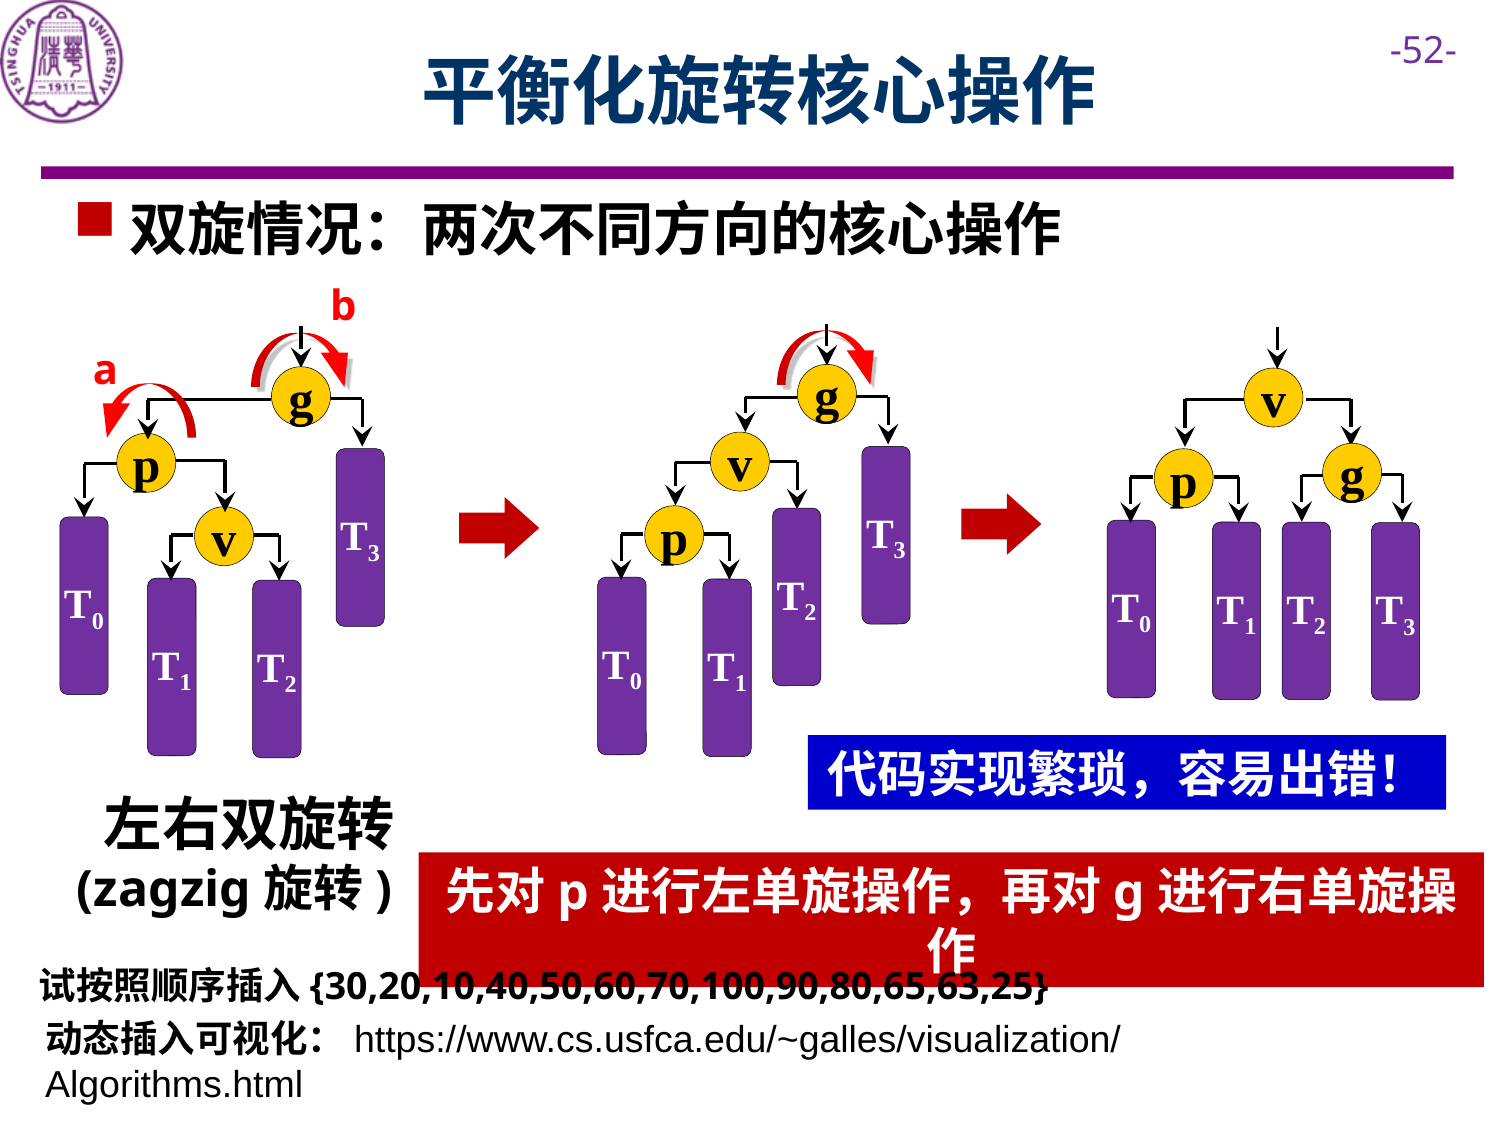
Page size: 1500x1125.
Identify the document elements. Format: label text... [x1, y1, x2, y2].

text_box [1106, 326, 1420, 701]
title 平衡化旋转核心操作 [135, 13, 1383, 165]
text_box [961, 493, 1042, 555]
text_box 先对p进行左单旋操作，再对g进行右单旋操作 [418, 852, 1484, 988]
text_box 试按照顺序插入{30,20,10,40,50,60,70,100,90,80,65,63,25} [23, 954, 1353, 1015]
text_box 动态插入可视化：https://www.cs.usfca.edu/~galles/visualization/Algorithms.html [30, 1007, 1388, 1113]
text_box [597, 323, 911, 757]
text_box b [315, 271, 372, 324]
text_box [459, 497, 540, 559]
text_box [59, 325, 385, 758]
text_box 代码实现繁琐，容易出错！ [807, 735, 1447, 810]
text_box 双旋情况：两次不同方向的核心操作 [58, 184, 1199, 270]
text_box 左右双旋转 (zagzig旋转) [62, 779, 419, 925]
picture [0, 0, 124, 124]
